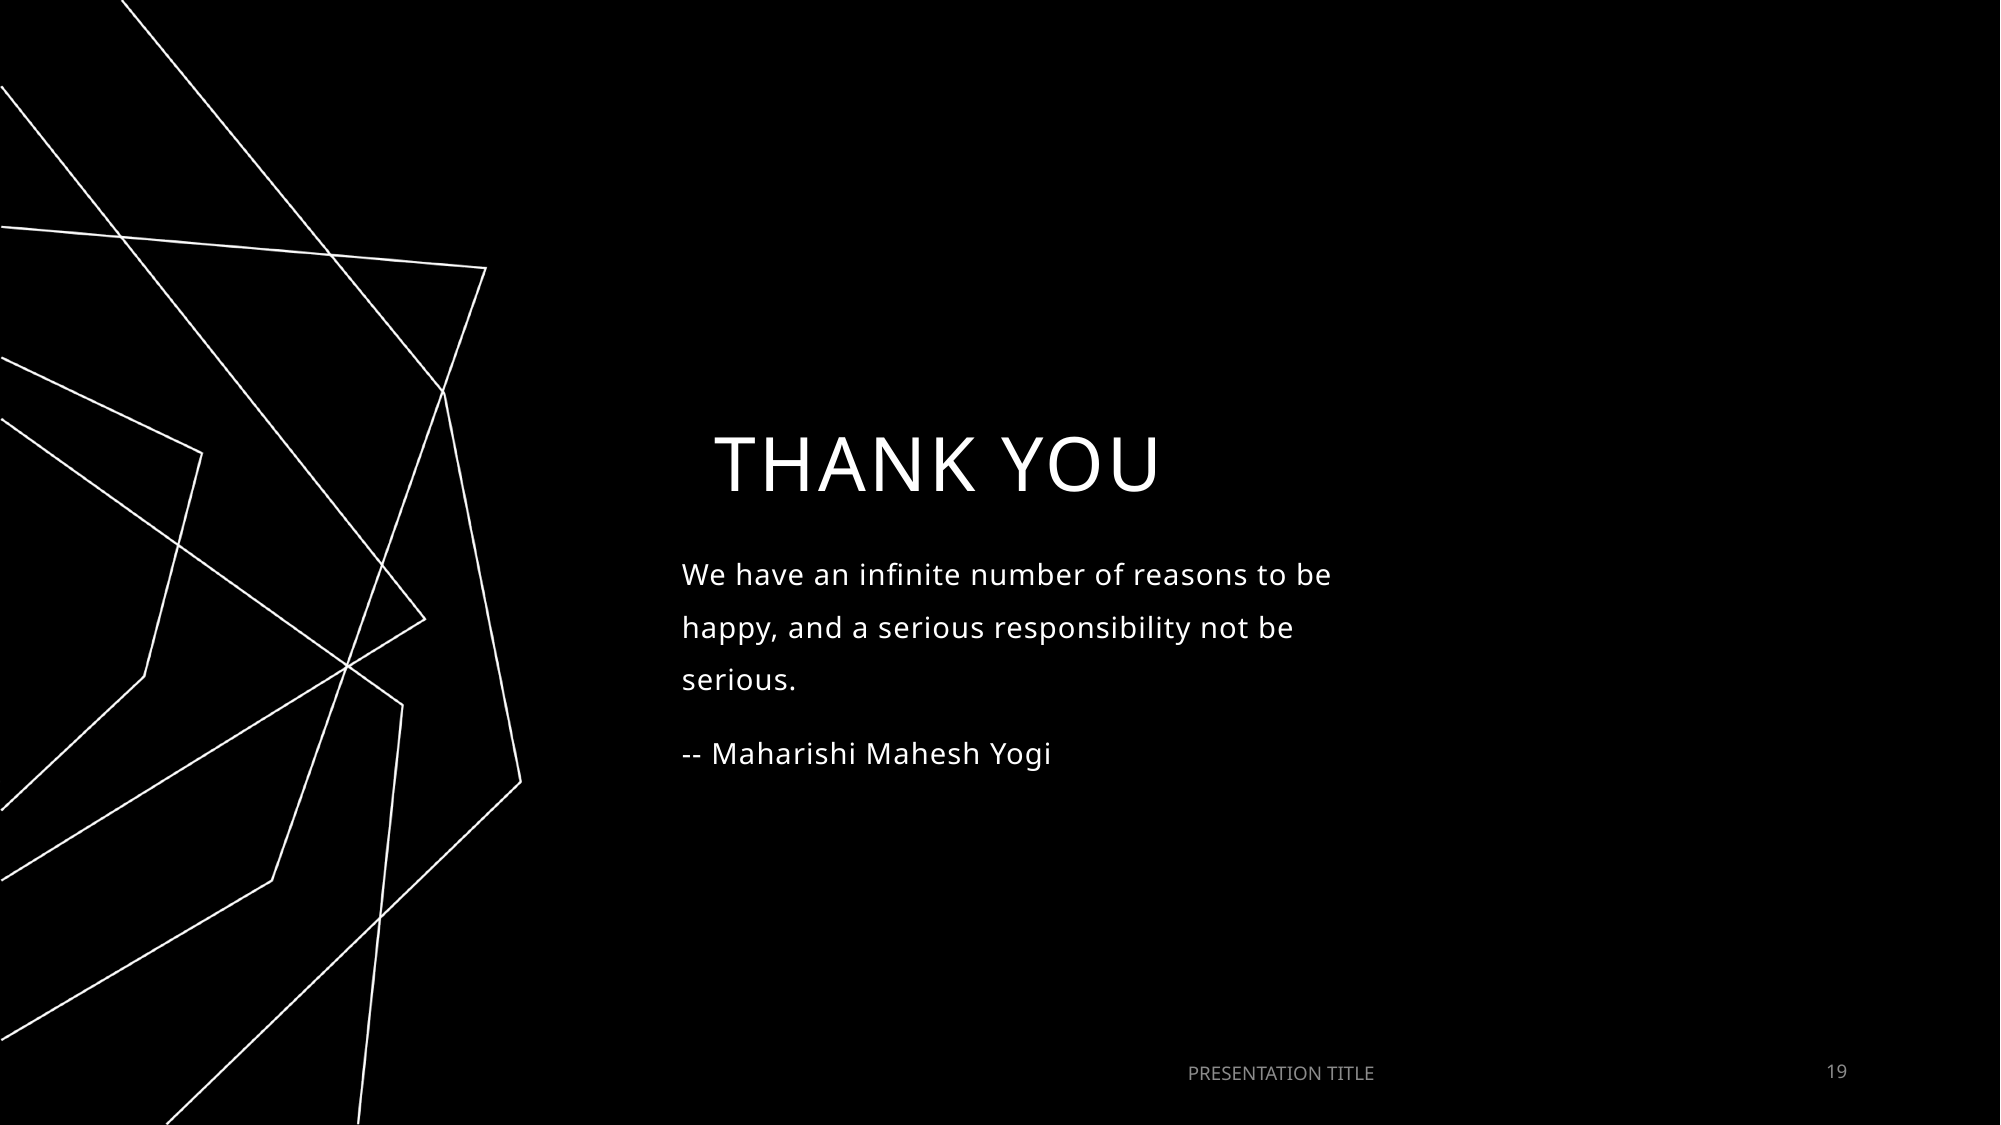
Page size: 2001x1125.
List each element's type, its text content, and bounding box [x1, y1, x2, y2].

title THANK YOU [699, 265, 1386, 516]
slide_number 19 [1571, 1042, 1863, 1103]
picture [0, 0, 522, 1125]
footer PRESENTATION TITLE [1062, 1042, 1500, 1103]
subtitle We have an infinite number of reasons to be happy, and a serious responsibility not be serious. -- Maharishi Mahesh Yogi [666, 531, 1419, 879]
